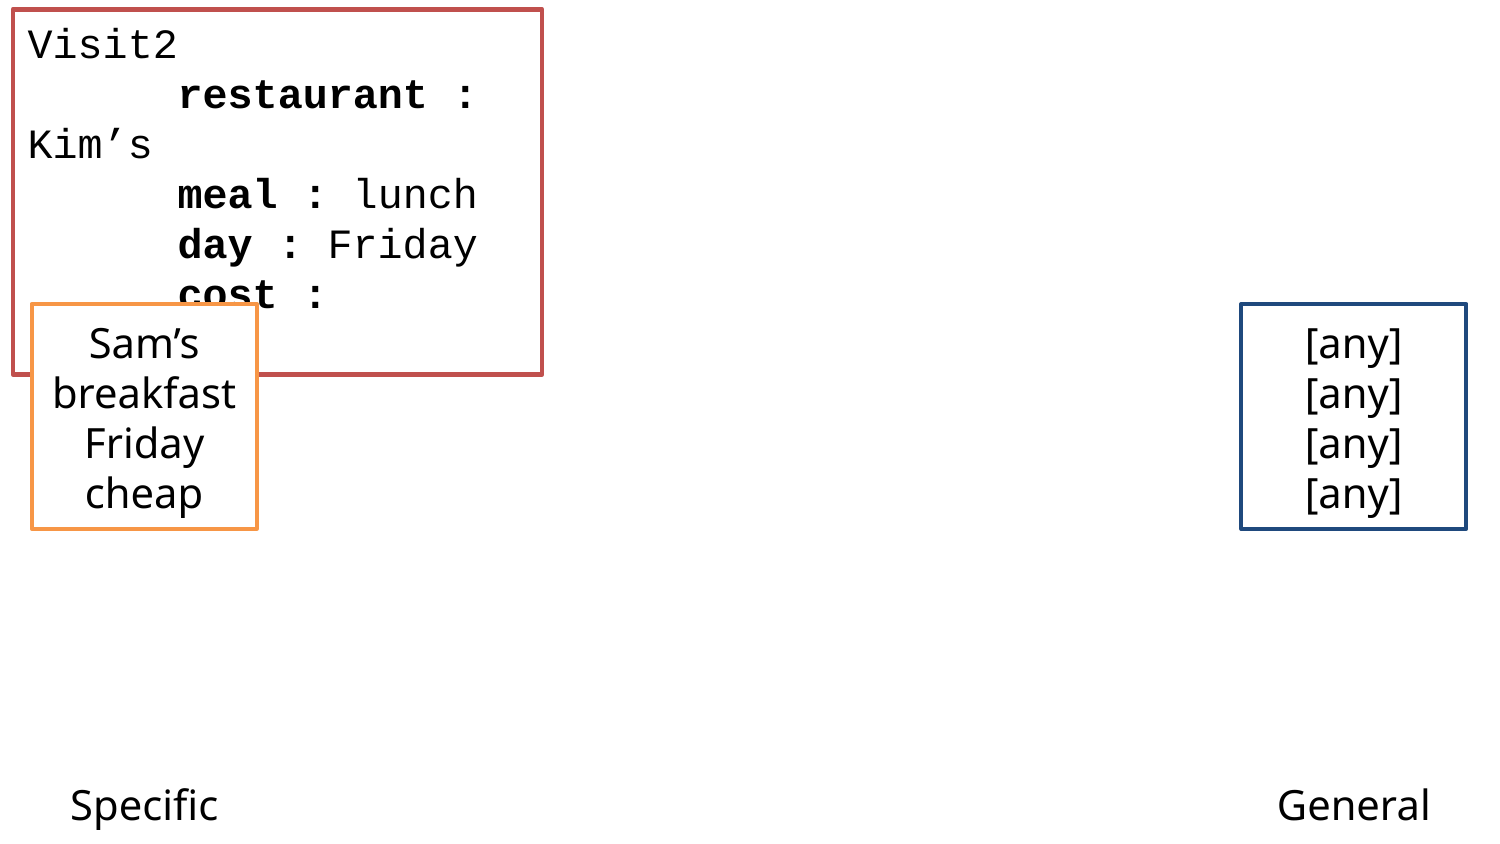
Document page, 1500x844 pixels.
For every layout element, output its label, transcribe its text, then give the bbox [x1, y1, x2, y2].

text_box Sam’s breakfast Friday cheap [30, 302, 259, 531]
text_box Specific [0, 774, 290, 833]
text_box Visit2 restaurant : Kim’s meal : lunch day : Friday cost : expensive [12, 9, 543, 375]
text_box General [1208, 774, 1499, 833]
text_box [any] [any] [any] [any] [1239, 302, 1468, 531]
